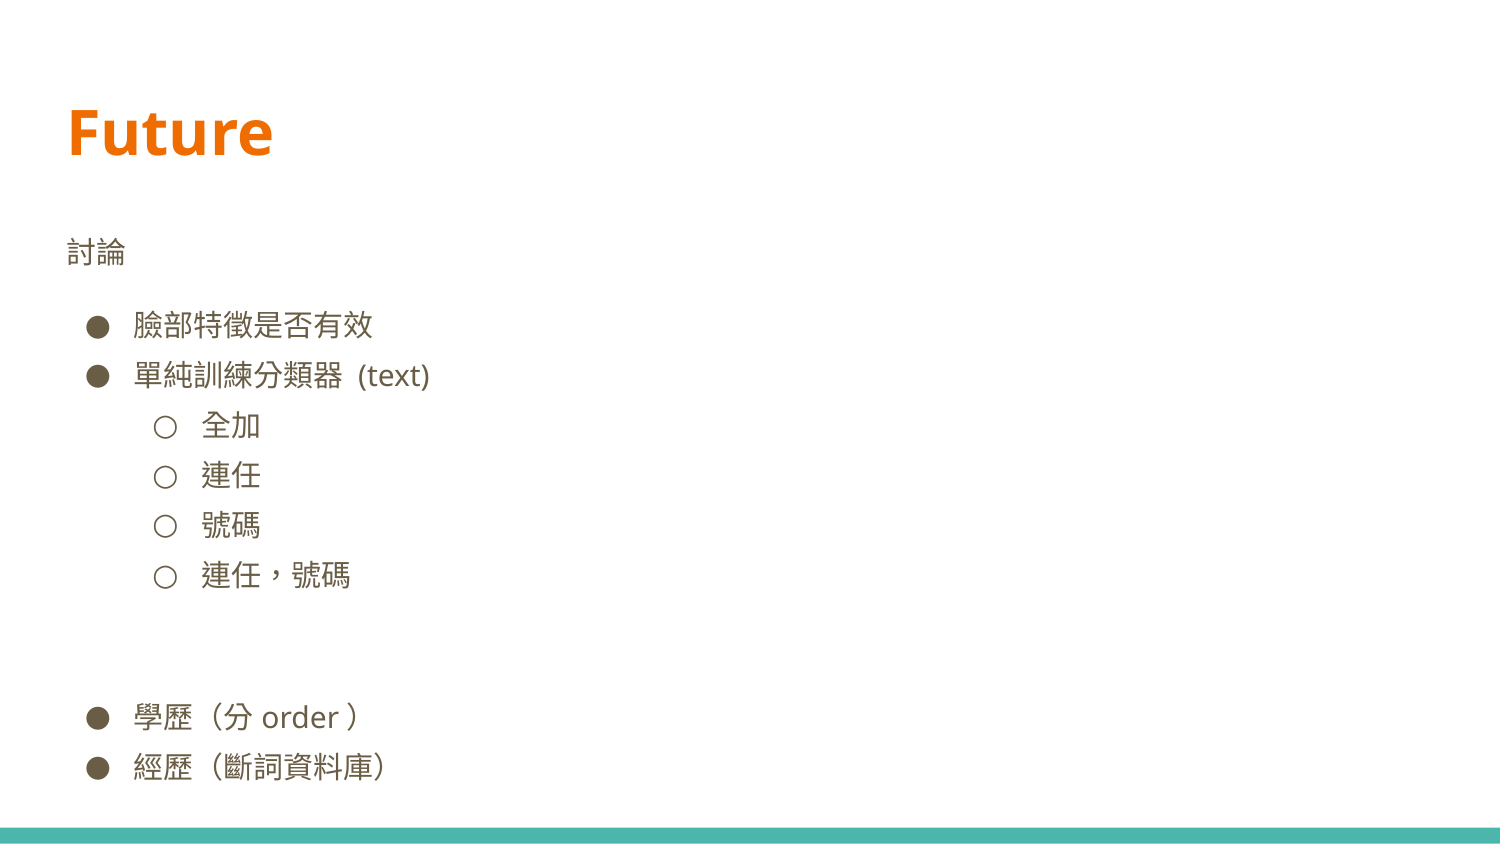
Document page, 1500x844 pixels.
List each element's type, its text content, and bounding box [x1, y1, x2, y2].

list 討論 臉部特徵是否有效 單純訓練分類器 (text) 全加 連任 號碼 連任，號碼 學歷（分order） 經歷（斷詞資料庫） [51, 207, 1449, 805]
title Future [51, 72, 1449, 189]
